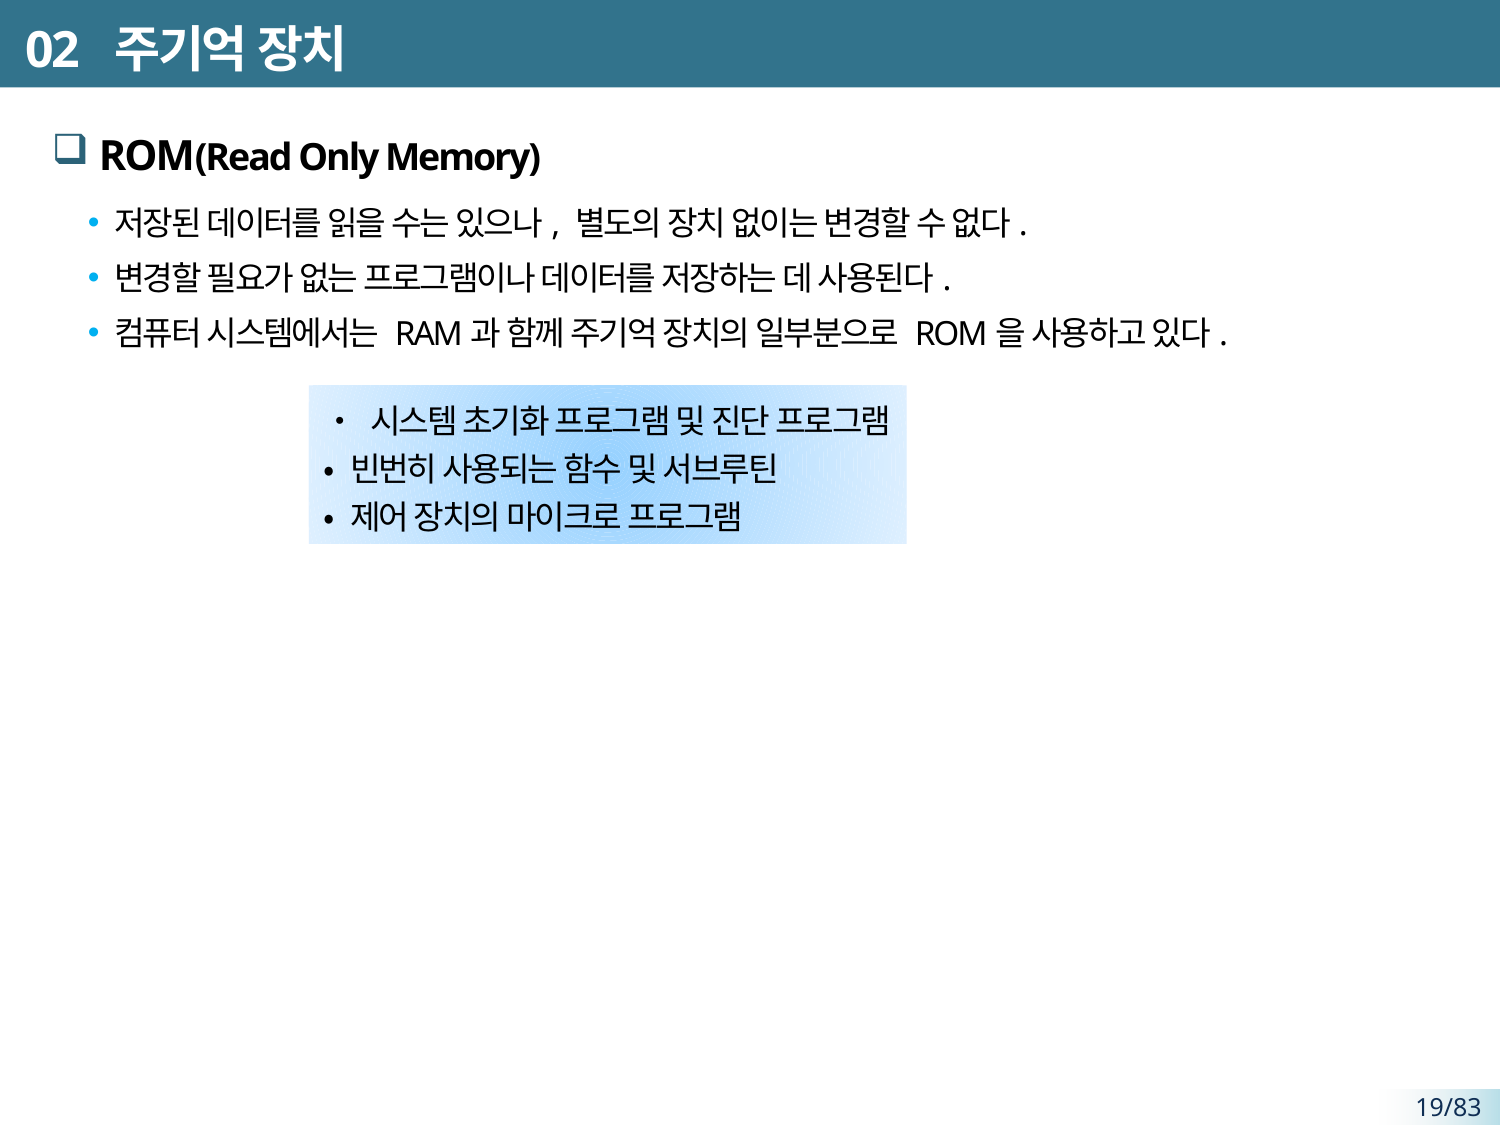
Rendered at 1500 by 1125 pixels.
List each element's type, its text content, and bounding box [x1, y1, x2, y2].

text_box • 시스템 초기화 프로그램 및 진단 프로그램 • 빈번히 사용되는 함수 및 서브루틴 • 제어 장치의 마이크로 프로그램 [308, 385, 907, 544]
list ROM(Read Only Memory) 저장된 데이터를 읽을 수는 있으나, 별도의 장치 없이는 변경할 수 없다. 변경할 필요가 없는 프로그램이나 데이터를 저장하는 데 사용된다. 컴퓨터 시스템에서는 RAM과 함께 주기억 장치의 일부분으로 ROM을 사용하고 있다. [10, 116, 1481, 1047]
title 02 주기억 장치 [10, 8, 1288, 87]
